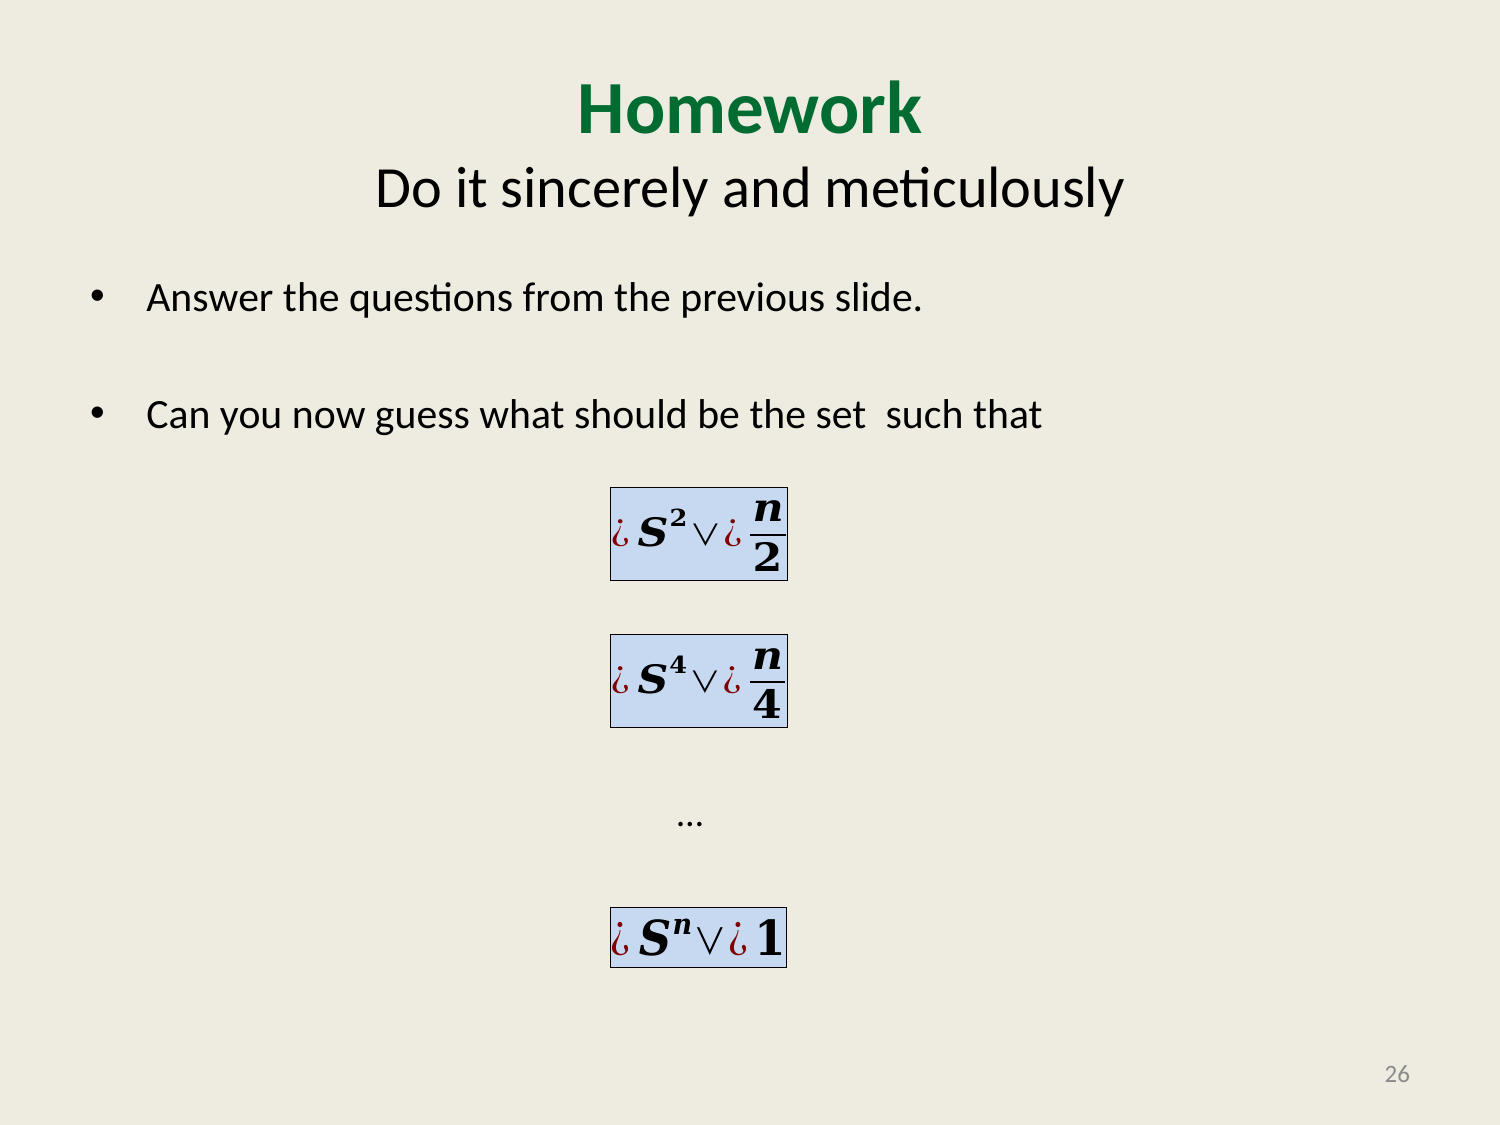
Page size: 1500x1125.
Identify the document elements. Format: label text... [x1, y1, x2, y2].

text_box … [662, 781, 725, 842]
title Homework Do it sincerely and meticulously [75, 45, 1425, 233]
slide_number 26 [1074, 1042, 1425, 1103]
